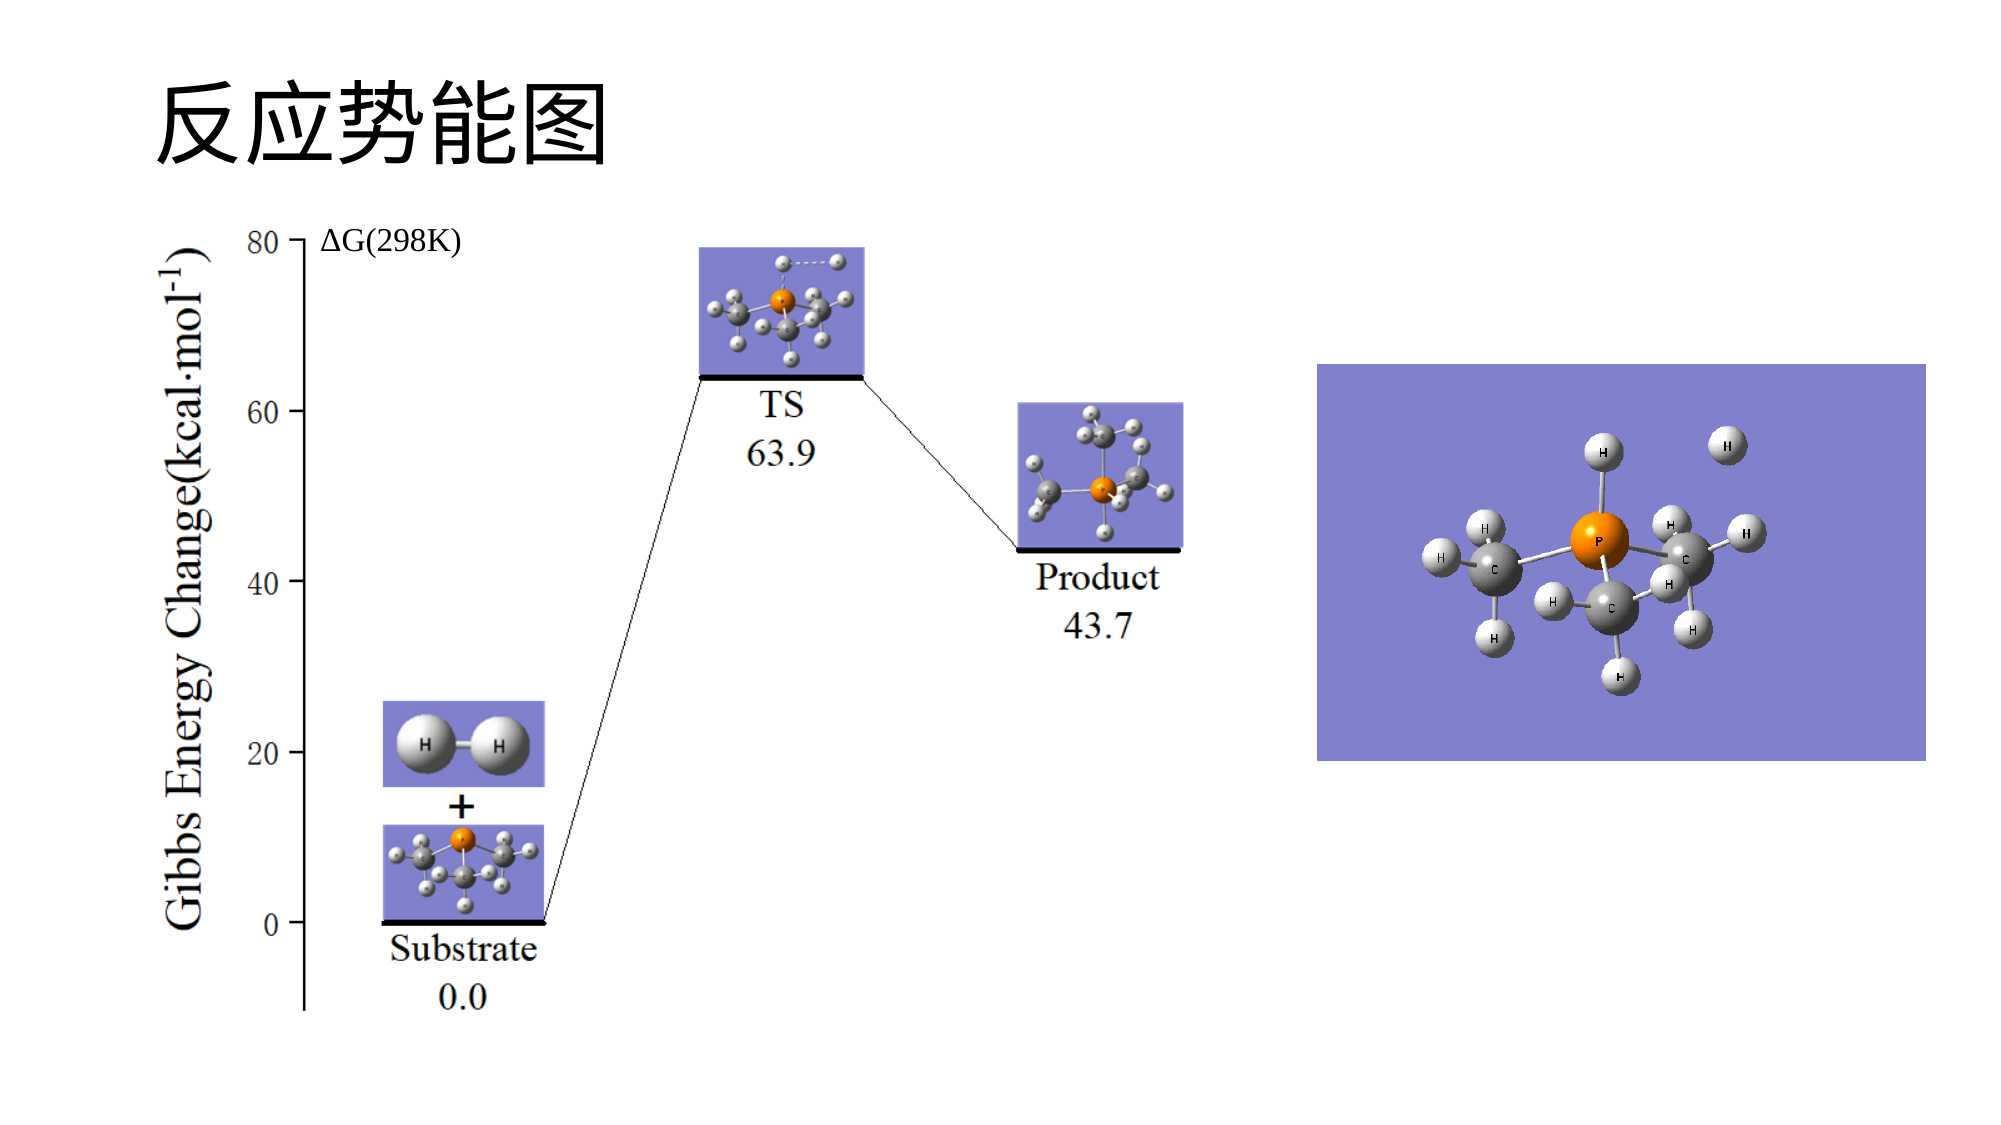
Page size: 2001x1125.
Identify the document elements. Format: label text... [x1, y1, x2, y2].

title 反应势能图 [137, 59, 1863, 197]
picture [137, 196, 1241, 1066]
picture [1317, 363, 1926, 761]
